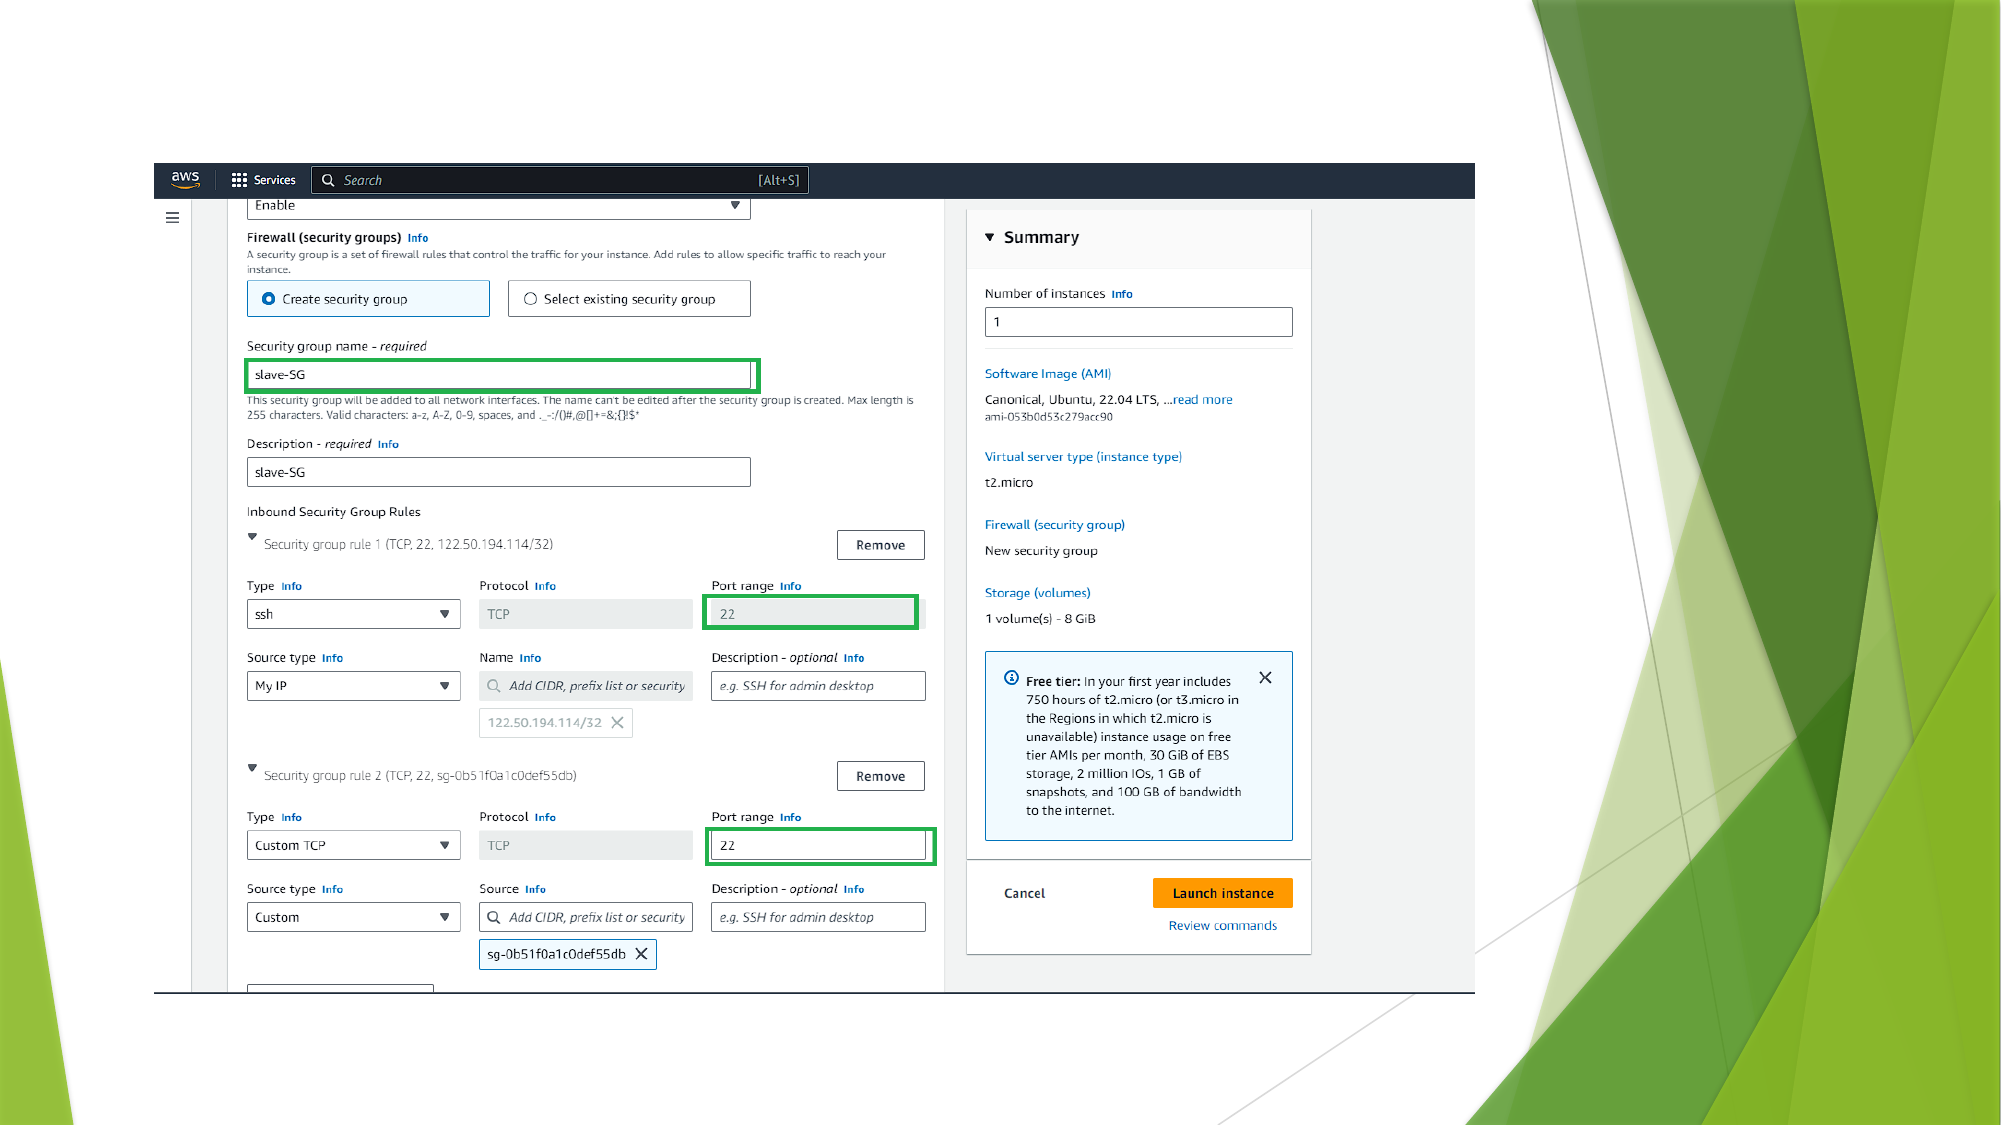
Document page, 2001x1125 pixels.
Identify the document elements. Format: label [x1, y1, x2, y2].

list [154, 162, 1476, 995]
